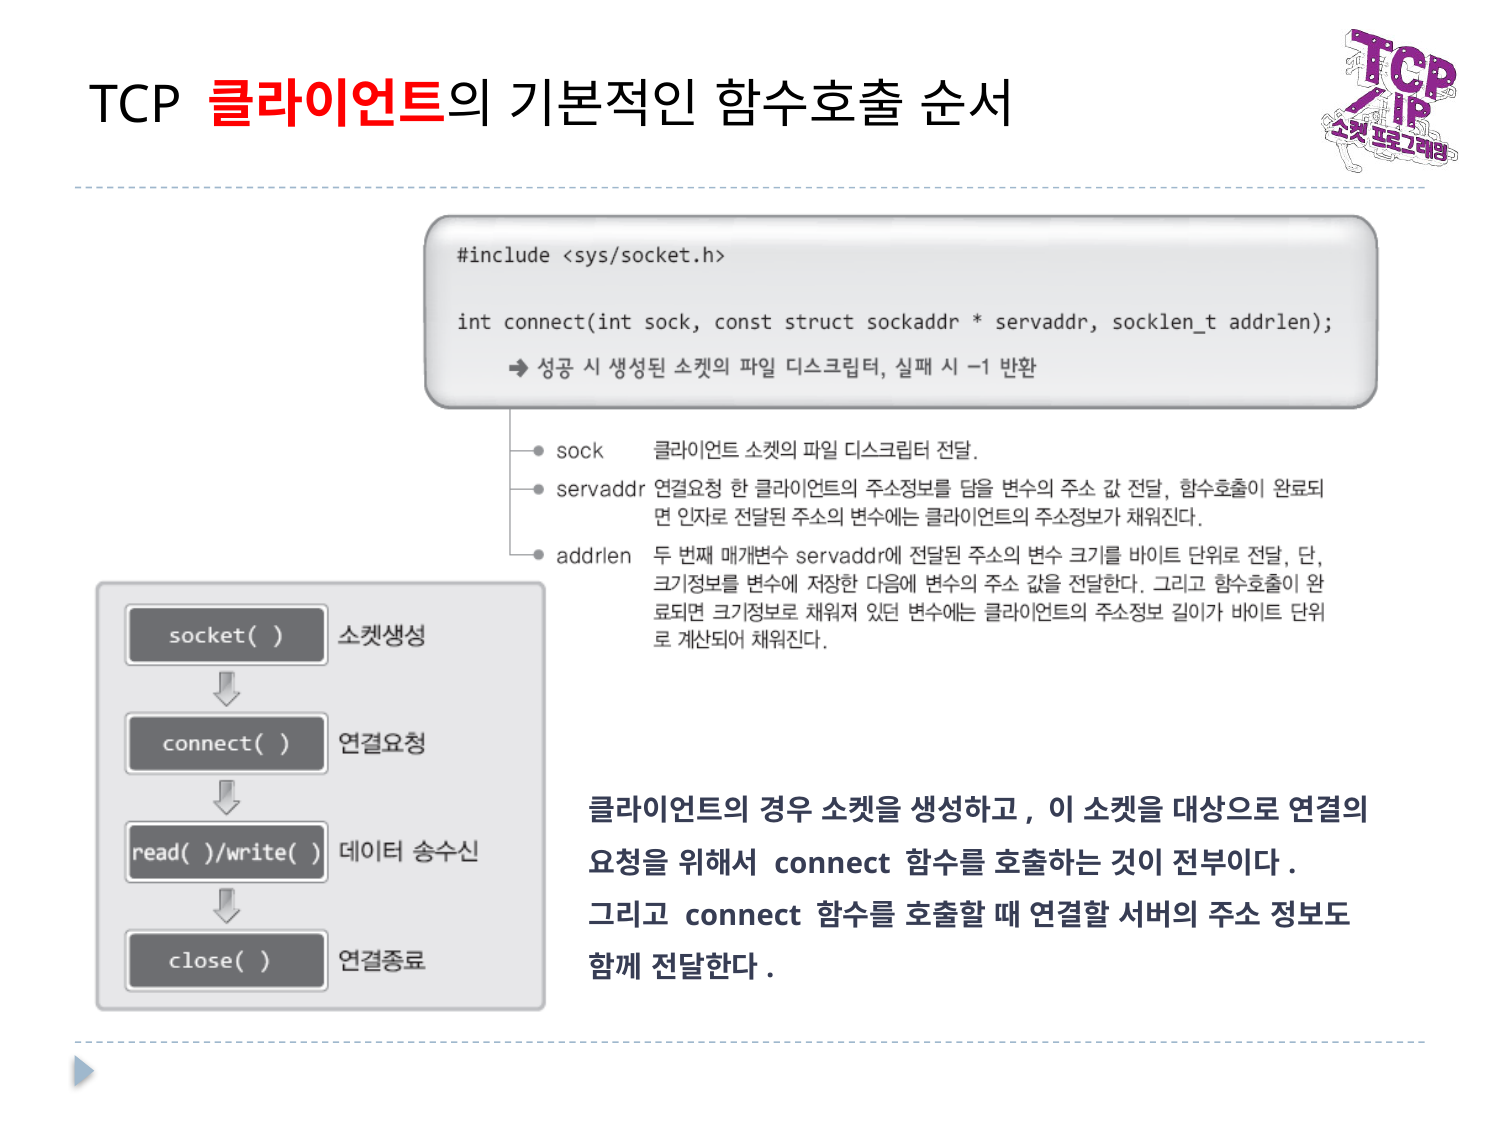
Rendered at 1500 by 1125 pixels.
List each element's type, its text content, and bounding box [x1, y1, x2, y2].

title TCP 클라이언트의 기본적인 함수호출 순서 [75, 24, 1307, 141]
picture [81, 209, 1383, 1019]
text_box 클라이언트의 경우 소켓을 생성하고, 이 소켓을 대상으로 연결의 요청을 위해서 connect 함수를 호출하는 것이 전부이다. 그리고 connect 함수를 호출할 때 연결할 서버의 주소 정보도 함께 전달한다. [573, 725, 1396, 1033]
picture [1312, 18, 1470, 176]
